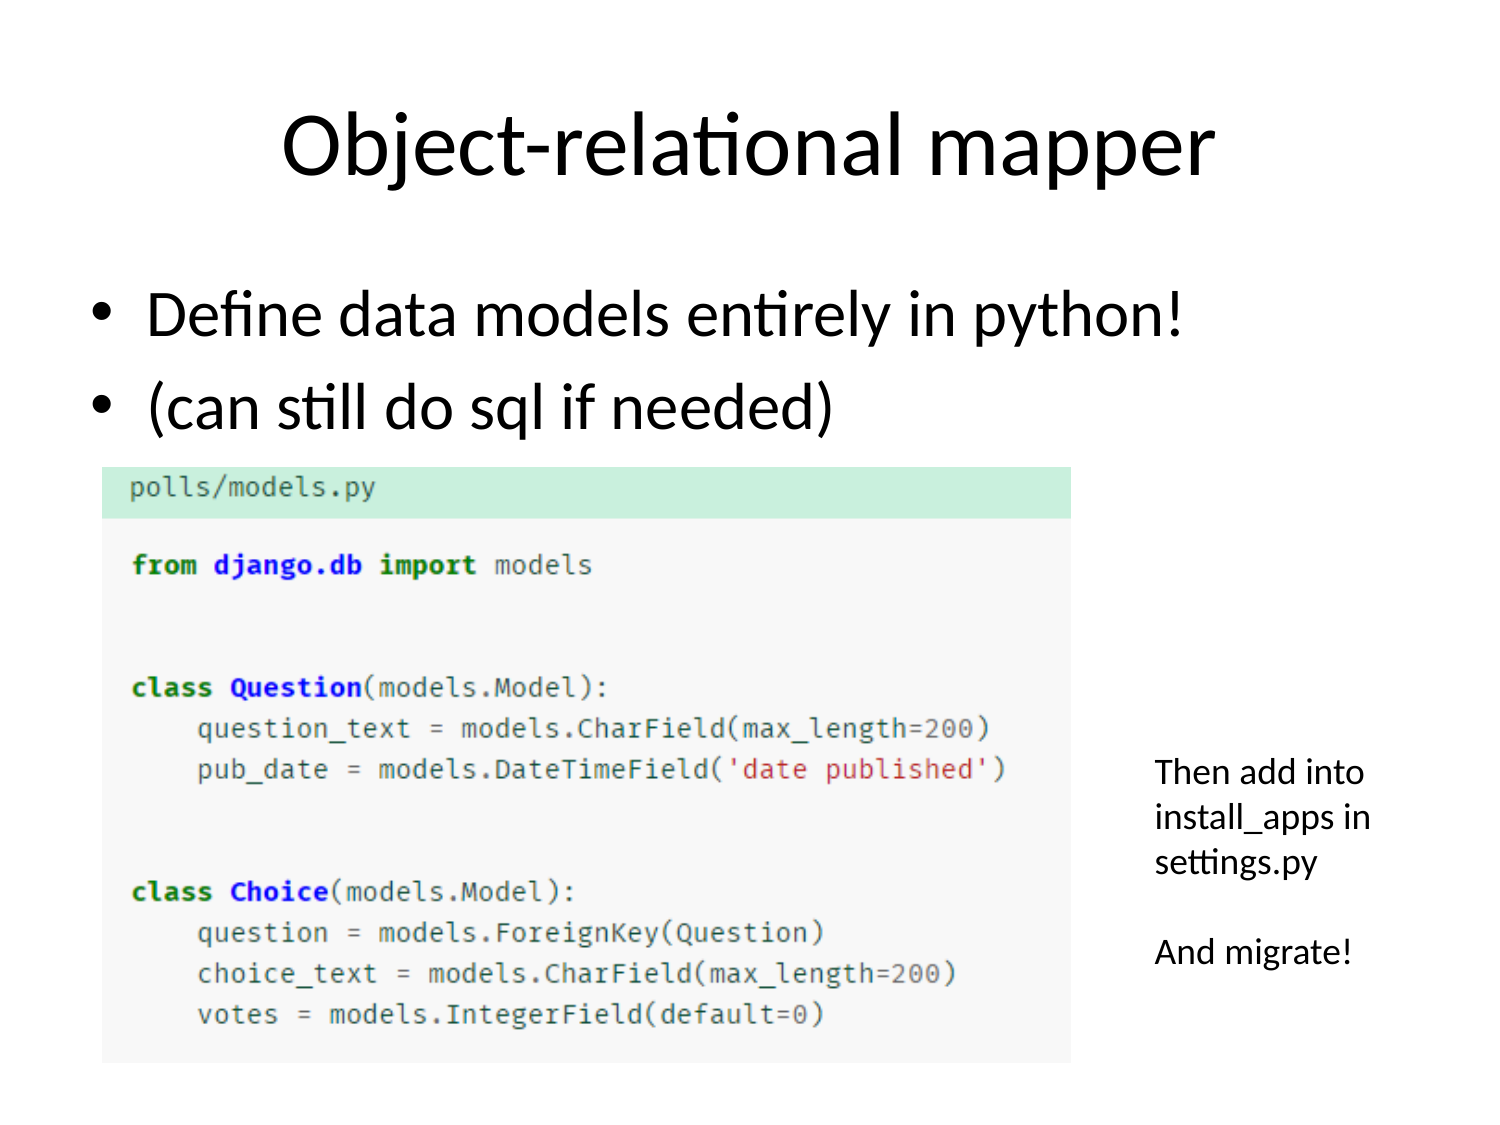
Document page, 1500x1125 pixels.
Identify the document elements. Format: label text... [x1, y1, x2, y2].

text_box Then add into install_apps in settings.py And migrate! [1139, 739, 1424, 980]
list Define data models entirely in python! (can still do sql if needed) [75, 262, 1425, 480]
title Object-relational mapper [75, 45, 1425, 233]
picture [101, 467, 1071, 1063]
